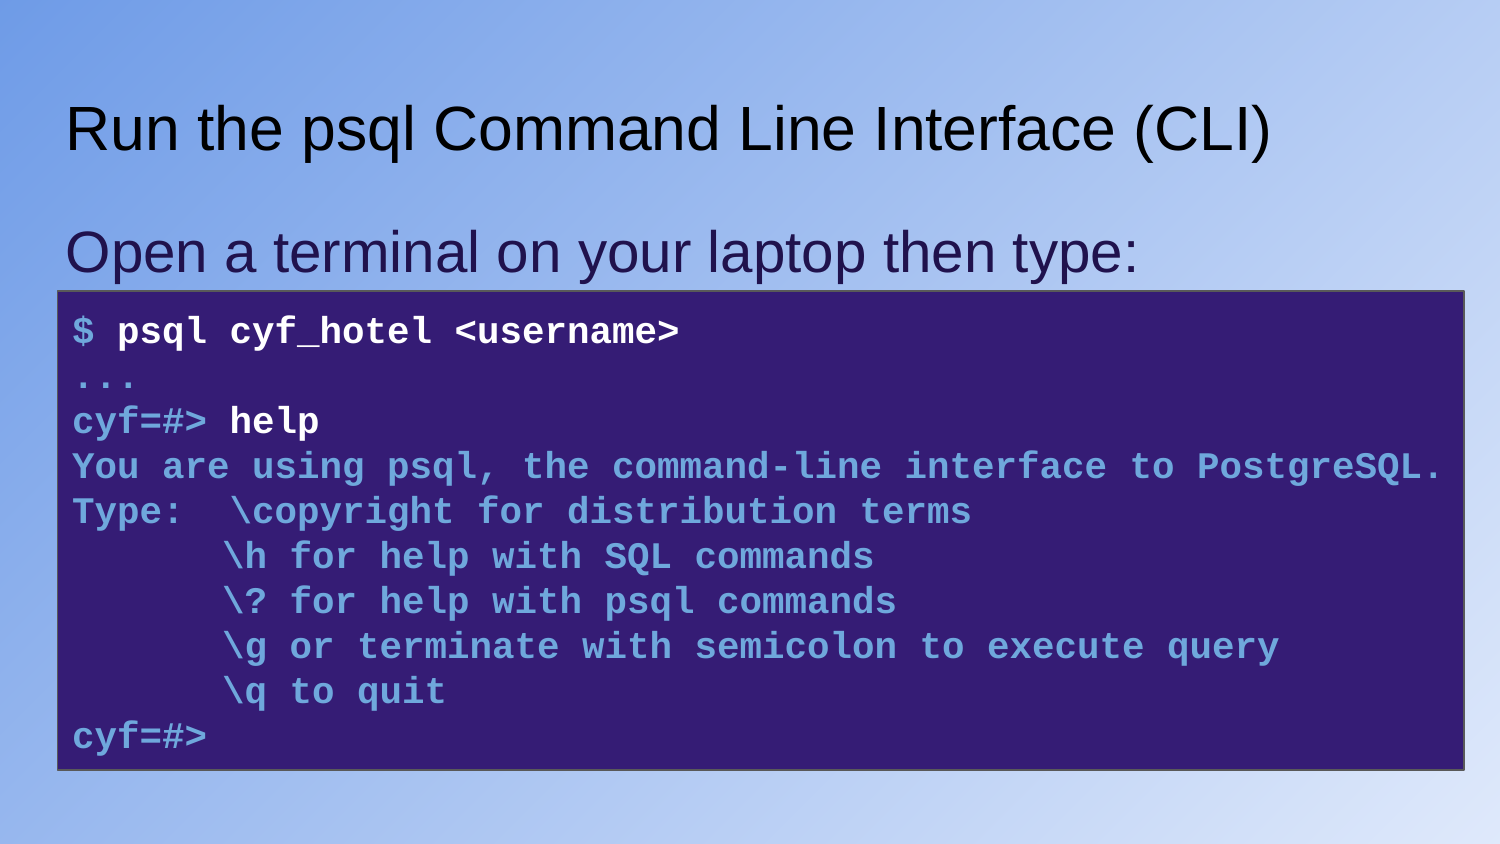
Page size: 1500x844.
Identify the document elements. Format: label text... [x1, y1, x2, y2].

text_box Open a terminal on your laptop then type: [51, 189, 1449, 750]
text_box $ psql cyf_hotel <username> ... cyf=#> help You are using psql, the command-line interface to PostgreSQL. Type: \copyright for distribution terms \h for help with SQL commands \? for help with psql commands \g or terminate with semicolon to execute query \q to quit cyf=#> [57, 291, 1464, 771]
text_box Run the psql Command Line Interface (CLI) [51, 72, 1449, 167]
